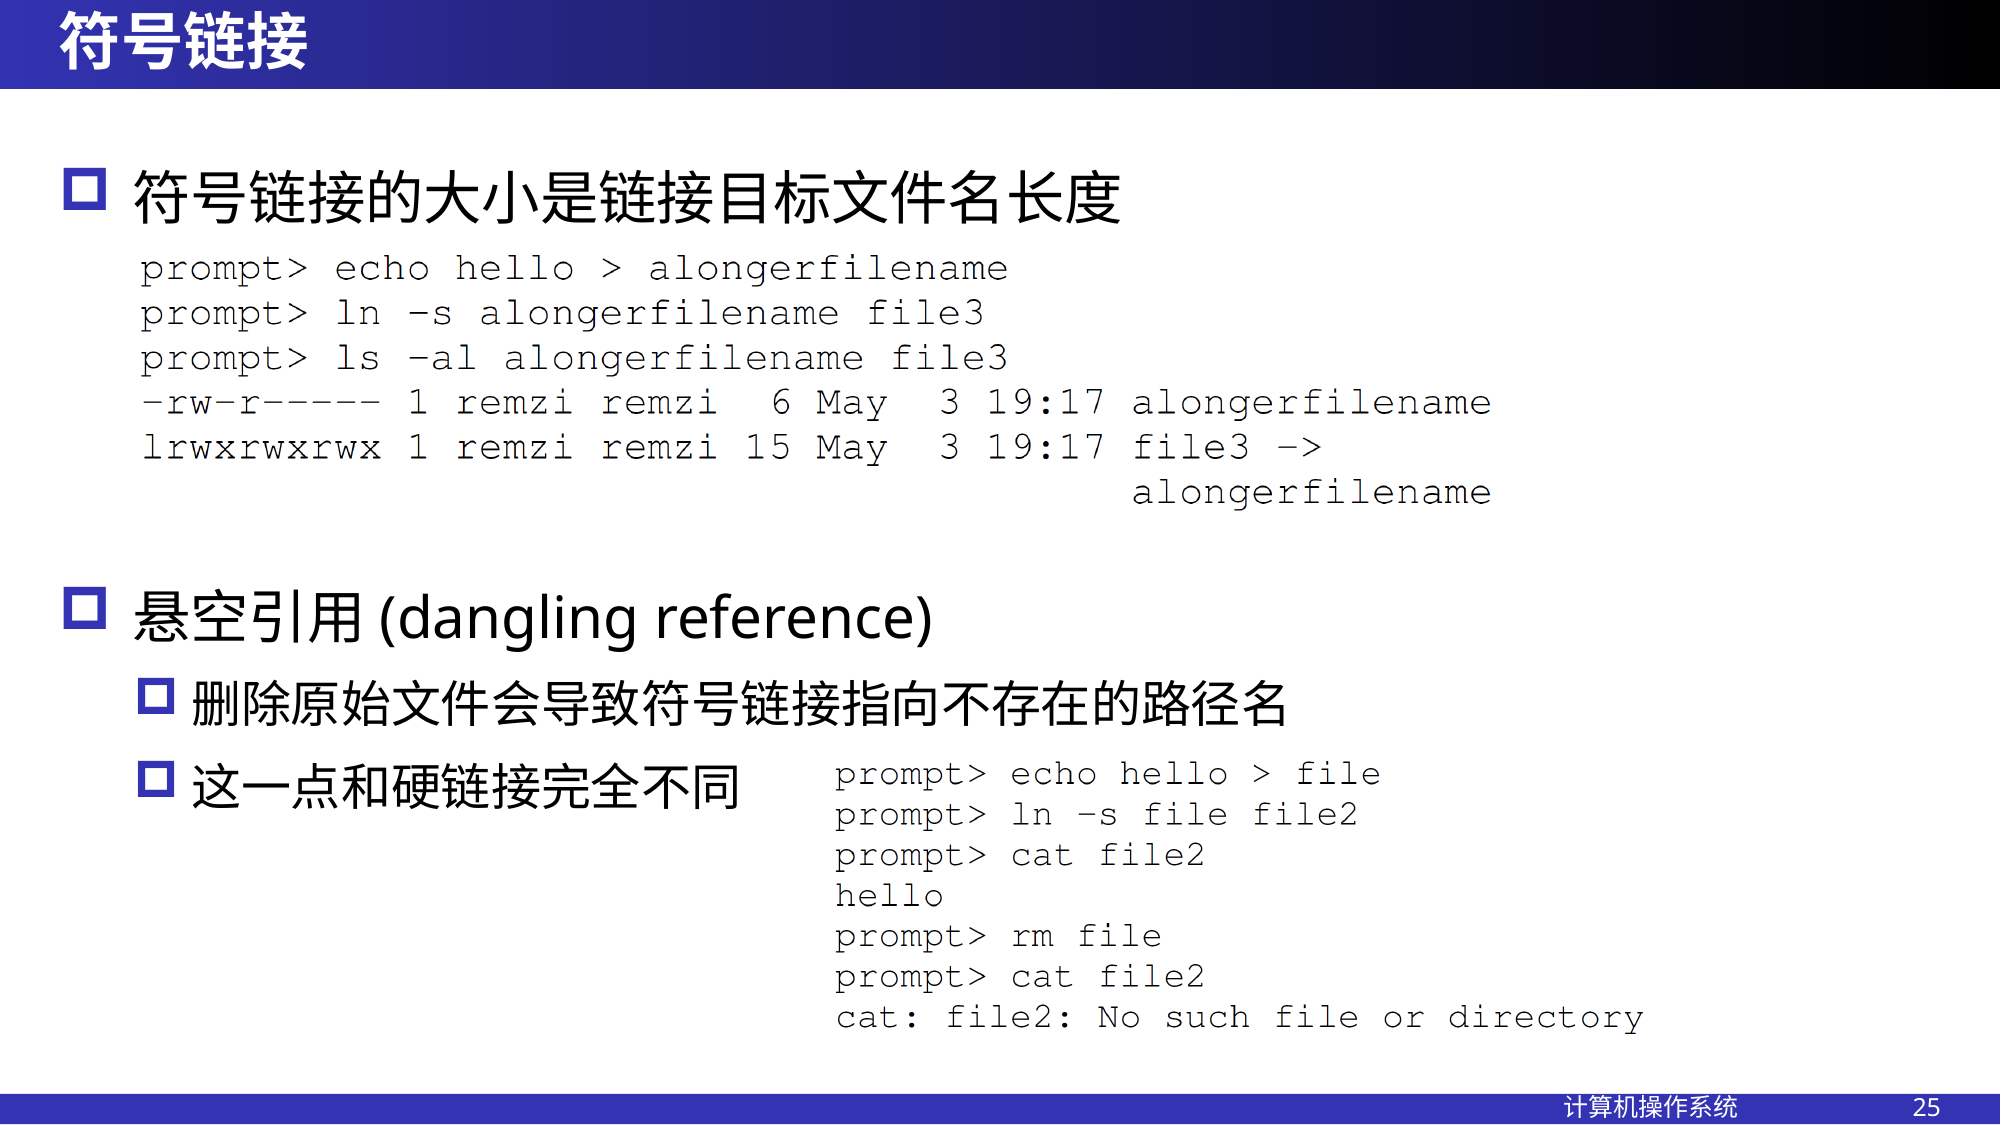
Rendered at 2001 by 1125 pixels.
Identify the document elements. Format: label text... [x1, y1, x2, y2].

list 符号链接的大小是链接目标文件名长度 悬空引用(dangling reference) 删除原始文件会导致符号链接指向不存在的路径名 这一点和硬链接完全不同 [0, 88, 2000, 1093]
picture [816, 748, 1689, 1046]
title 符号链接 [0, 0, 2000, 88]
picture [109, 234, 1536, 528]
slide_number 计算机操作系统 25 [0, 1093, 2000, 1125]
